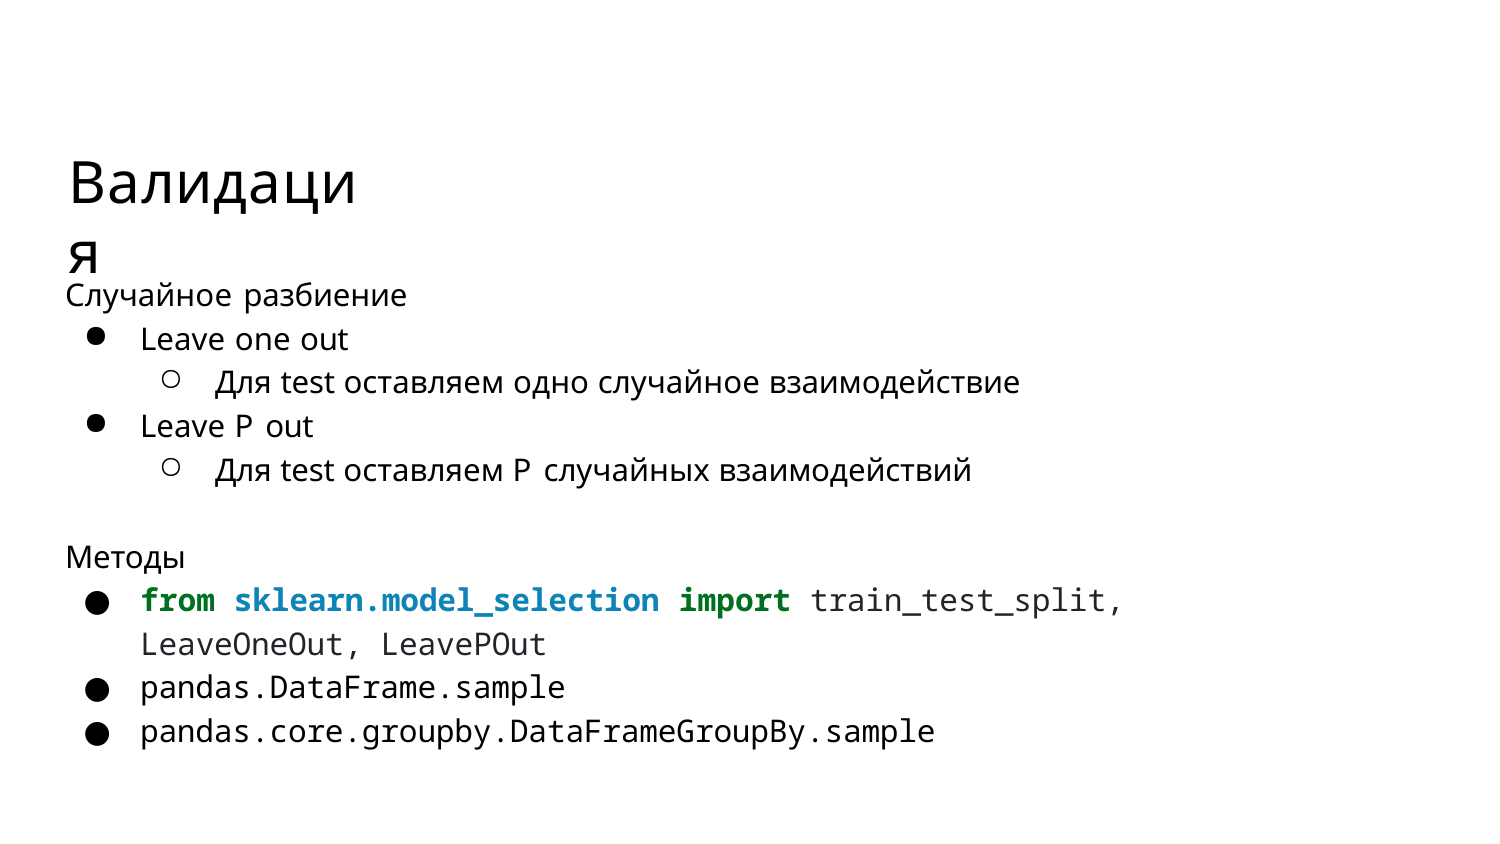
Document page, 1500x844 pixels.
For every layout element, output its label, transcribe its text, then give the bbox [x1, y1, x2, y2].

title Валидация [66, 143, 374, 266]
text_box Случайное разбиение Leave one out Для test оставляем одно случайное взаимодействие Leave P out Для test оставляем P случайных взаимодействий Методы from sklearn.model_selection import train_test_split, LeaveOneOut, LeavePOut pandas.DataFrame.sample pandas.core.groupby.DataFrameGroupBy.sample [63, 266, 1276, 749]
